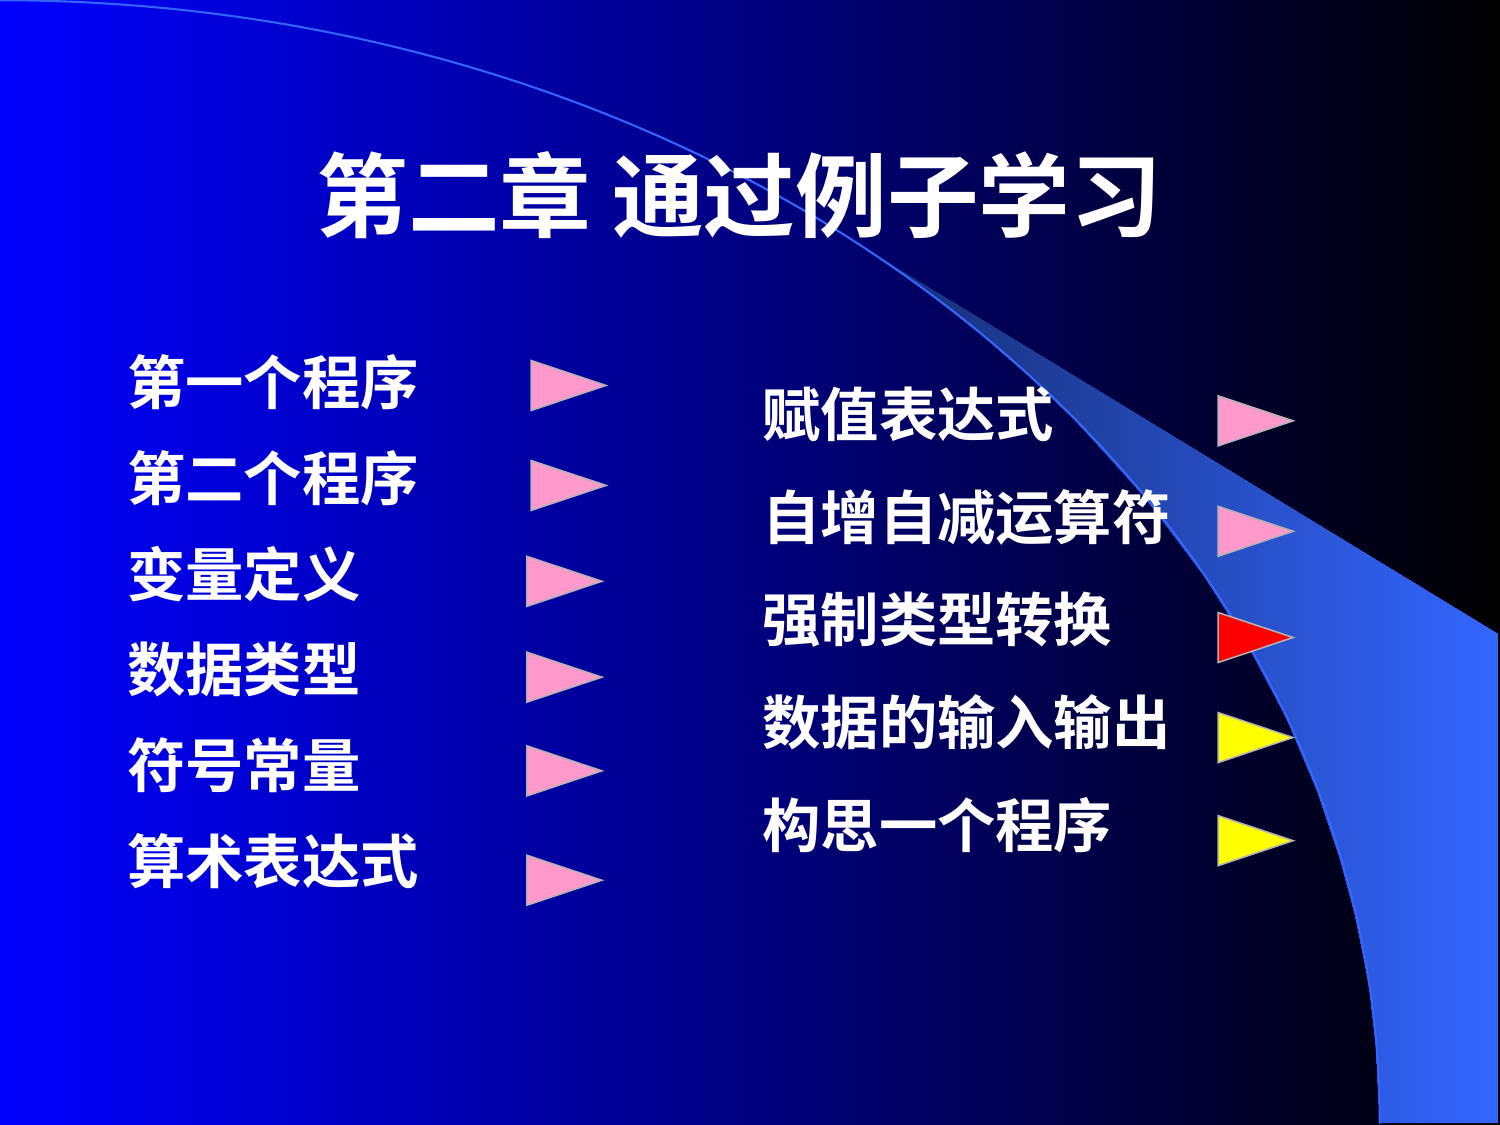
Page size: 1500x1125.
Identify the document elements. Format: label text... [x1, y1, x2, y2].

text_box [1218, 506, 1294, 557]
title 第二章 通过例子学习 [112, 99, 1388, 288]
text_box [526, 652, 602, 703]
text_box [1218, 815, 1294, 866]
text_box [526, 745, 602, 796]
text_box 赋值表达式 自增自减运算符 强制类型转换 数据的输入输出 构思一个程序 [747, 349, 1256, 1025]
text_box [1218, 612, 1294, 663]
text_box [526, 855, 602, 906]
text_box [1218, 395, 1294, 446]
text_box [526, 556, 602, 607]
text_box [1218, 712, 1294, 763]
text_box [531, 360, 607, 411]
text_box [531, 460, 607, 511]
list 第一个程序 第二个程序 变量定义 数据类型 符号常量 算术表达式 [112, 324, 505, 1001]
